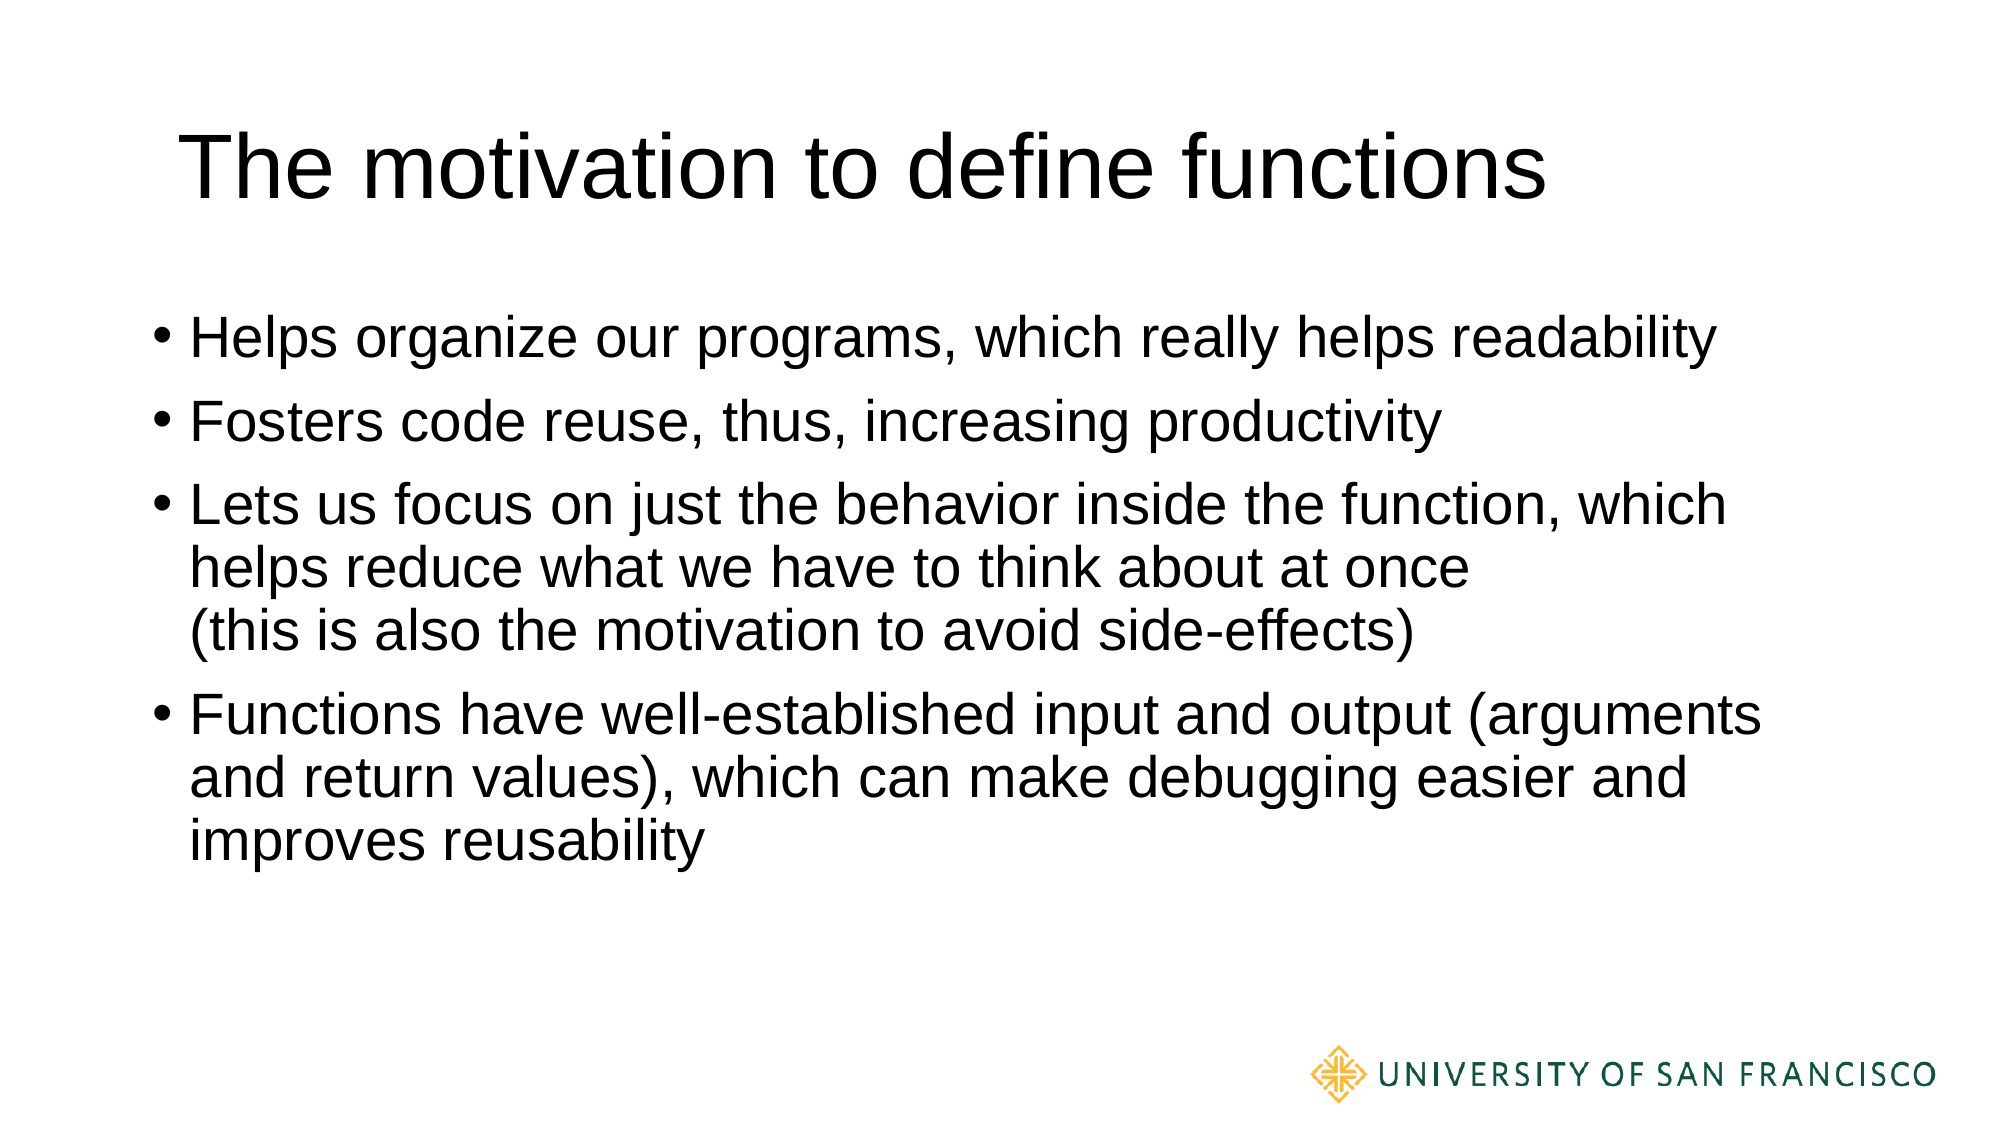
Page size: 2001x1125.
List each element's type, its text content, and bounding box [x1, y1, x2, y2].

title The motivation to define functions [137, 59, 1863, 278]
list Helps organize our programs, which really helps readability Fosters code reuse, thus, increasing productivity Lets us focus on just the behavior inside the function, which helps reduce what we have to think about at once (this is also the motivation to avoid side-effects) Functions have well-established input and output (arguments and return values), which can make debugging easier and improves reusability [137, 299, 1863, 1014]
